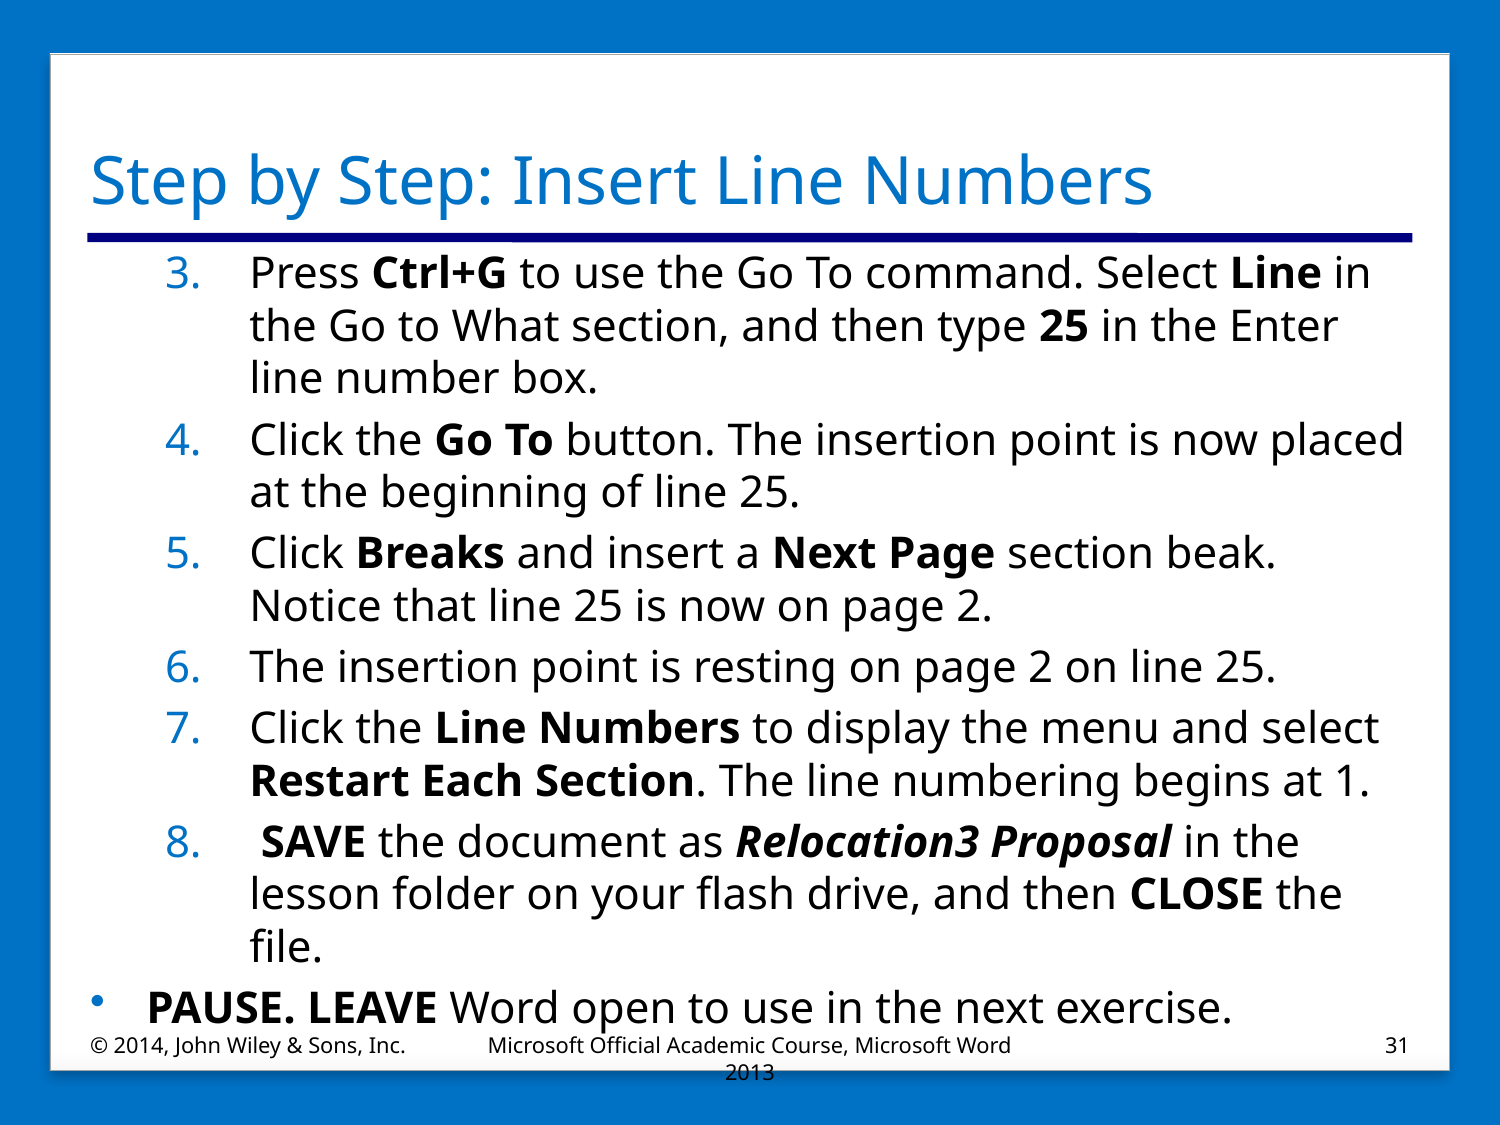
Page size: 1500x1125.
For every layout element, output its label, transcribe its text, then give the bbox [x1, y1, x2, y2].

list Press Ctrl+G to use the Go To command. Select Line in the Go to What section, and then type 25 in the Enter line number box. Click the Go To button. The insertion point is now placed at the beginning of line 25. Click Breaks and insert a Next Page section beak. Notice that line 25 is now on page 2. The insertion point is resting on page 2 on line 25. Click the Line Numbers to display the menu and select Restart Each Section. The line numbering begins at 1. SAVE the document as Relocation3 Proposal in the lesson folder on your flash drive, and then CLOSE the file. PAUSE. LEAVE Word open to use in the next exercise. [75, 237, 1425, 1063]
slide_number 31 [1074, 1024, 1426, 1103]
slide_number © 2014, John Wiley & Sons, Inc. [74, 1024, 426, 1103]
footer Microsoft Official Academic Course, Microsoft Word 2013 [449, 1024, 1051, 1103]
title Step by Step: Insert Line Numbers [74, 74, 1426, 226]
